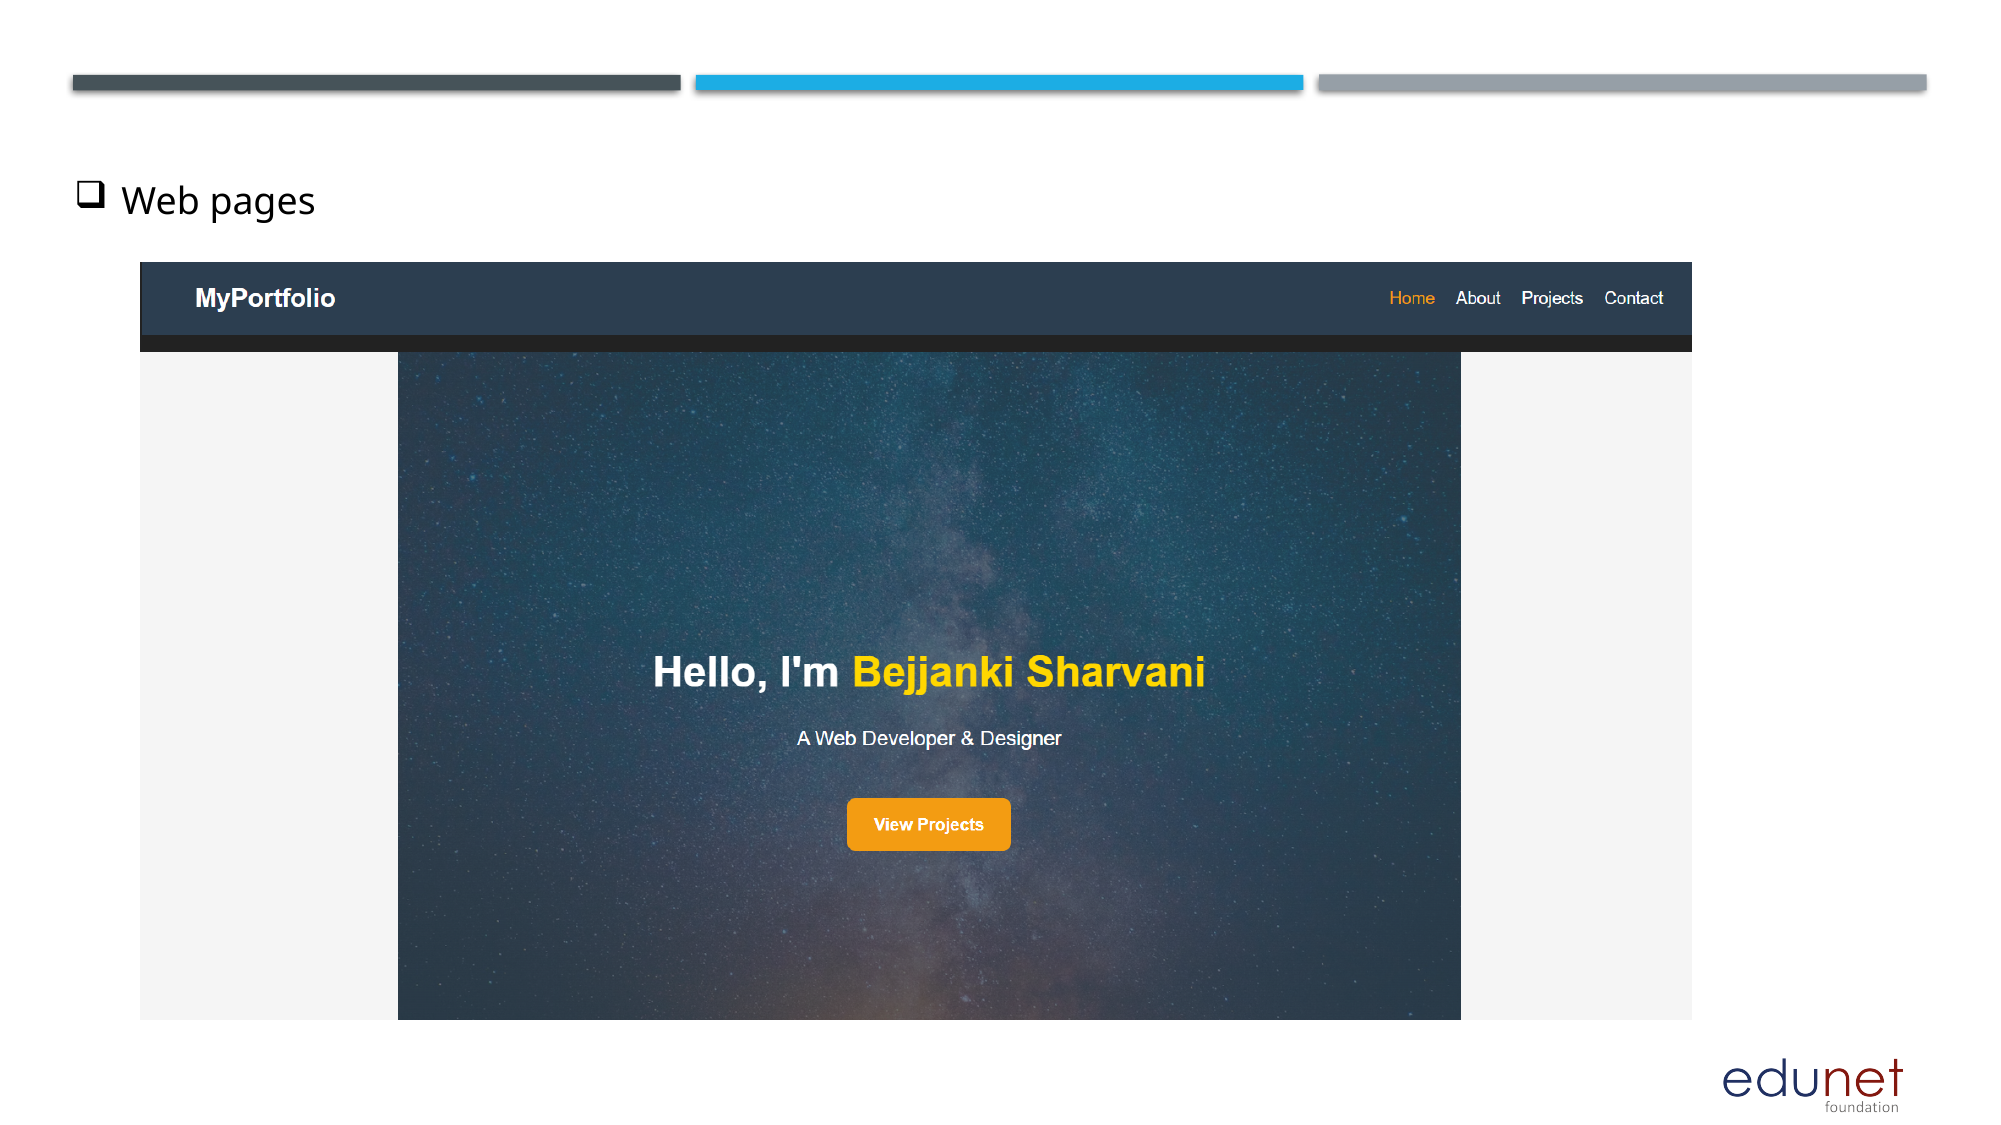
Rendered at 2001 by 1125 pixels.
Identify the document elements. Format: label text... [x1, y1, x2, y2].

picture [139, 262, 1693, 1020]
text_box Web pages [59, 169, 381, 230]
picture [1719, 1056, 1905, 1116]
